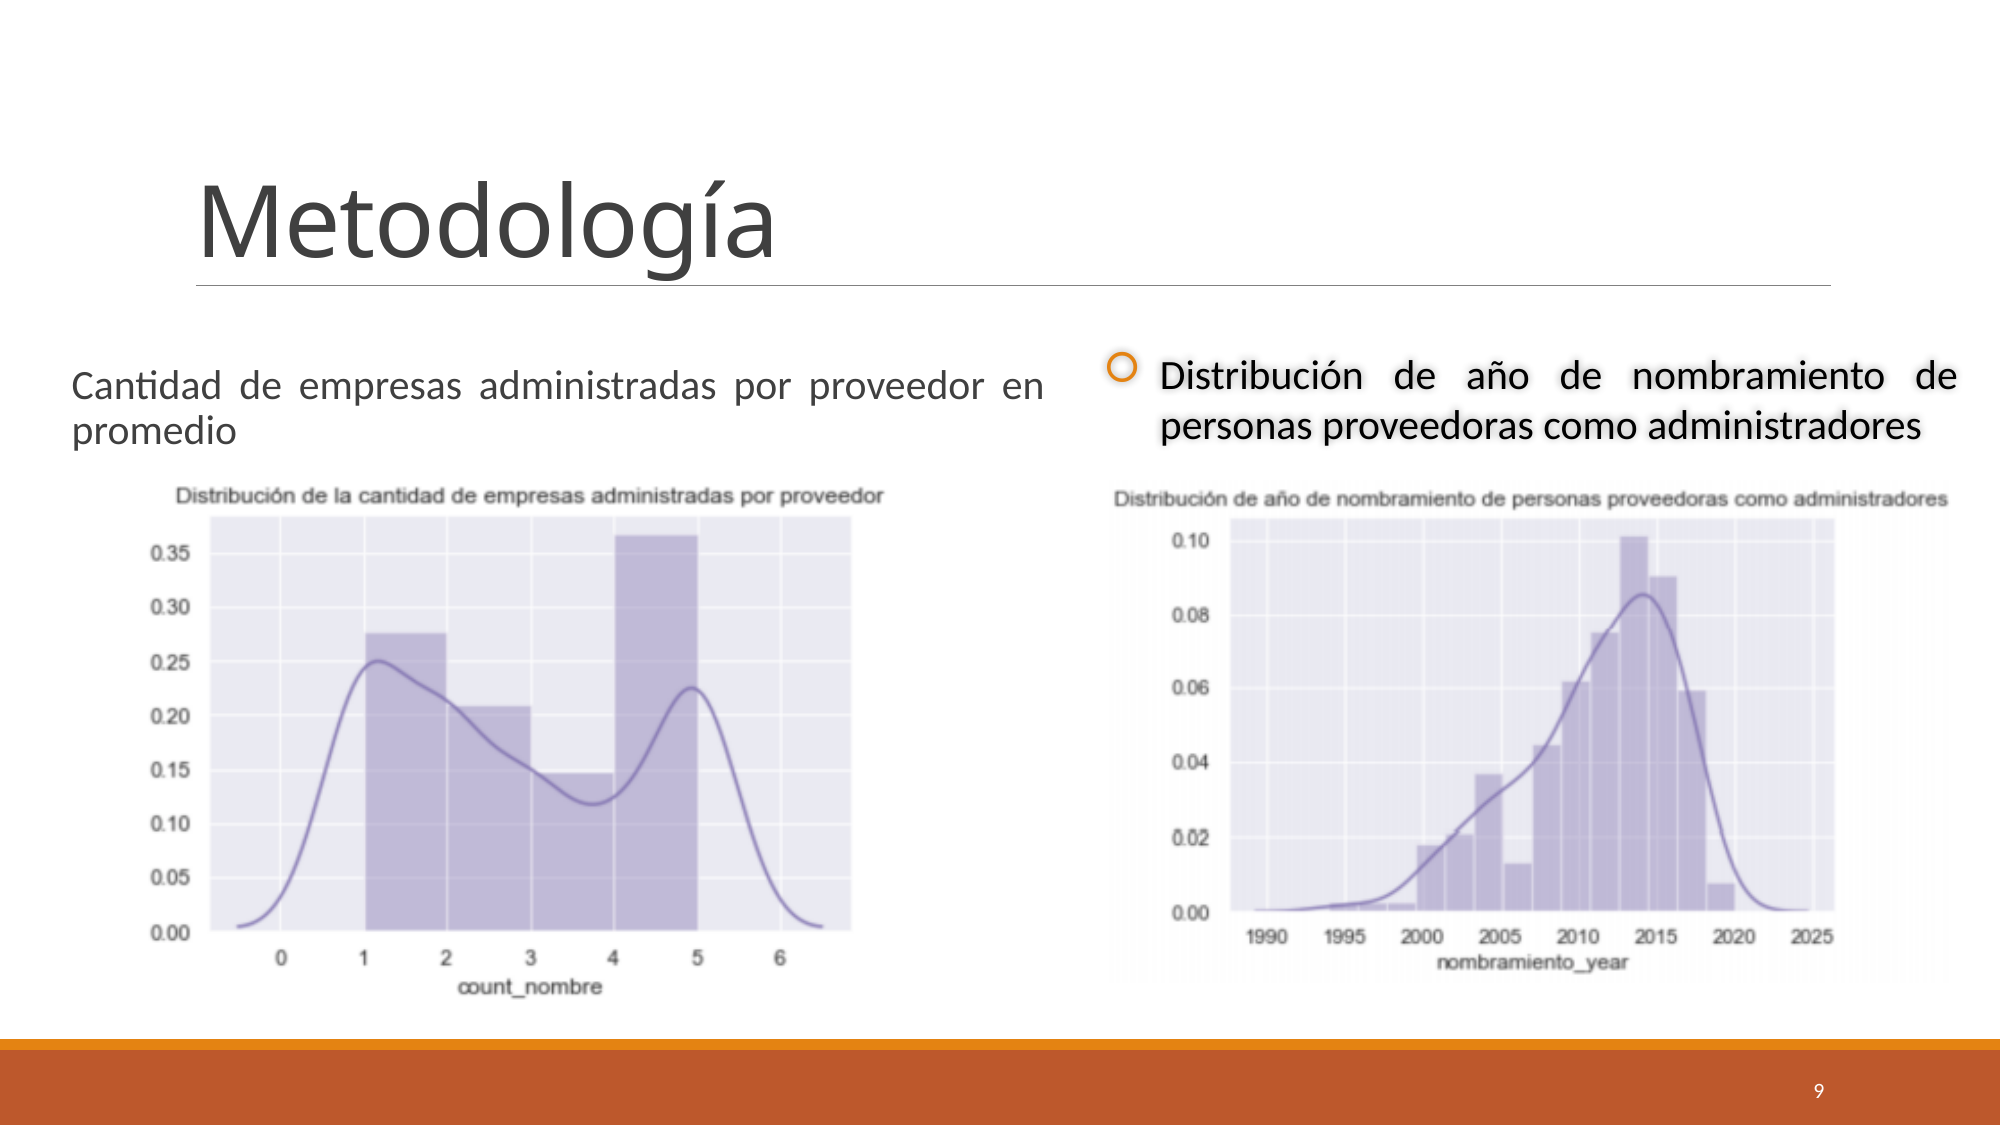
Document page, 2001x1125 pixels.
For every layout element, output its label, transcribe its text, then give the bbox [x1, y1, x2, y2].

text_box Distribución de año de nombramiento de personas proveedoras como administradores [1088, 316, 1974, 479]
title Metodología [180, 47, 1830, 285]
picture [1108, 480, 1954, 983]
list Cantidad de empresas administradas por proveedor en promedio [56, 356, 1045, 474]
slide_number 9 [1624, 1059, 1840, 1120]
picture [132, 469, 896, 1007]
